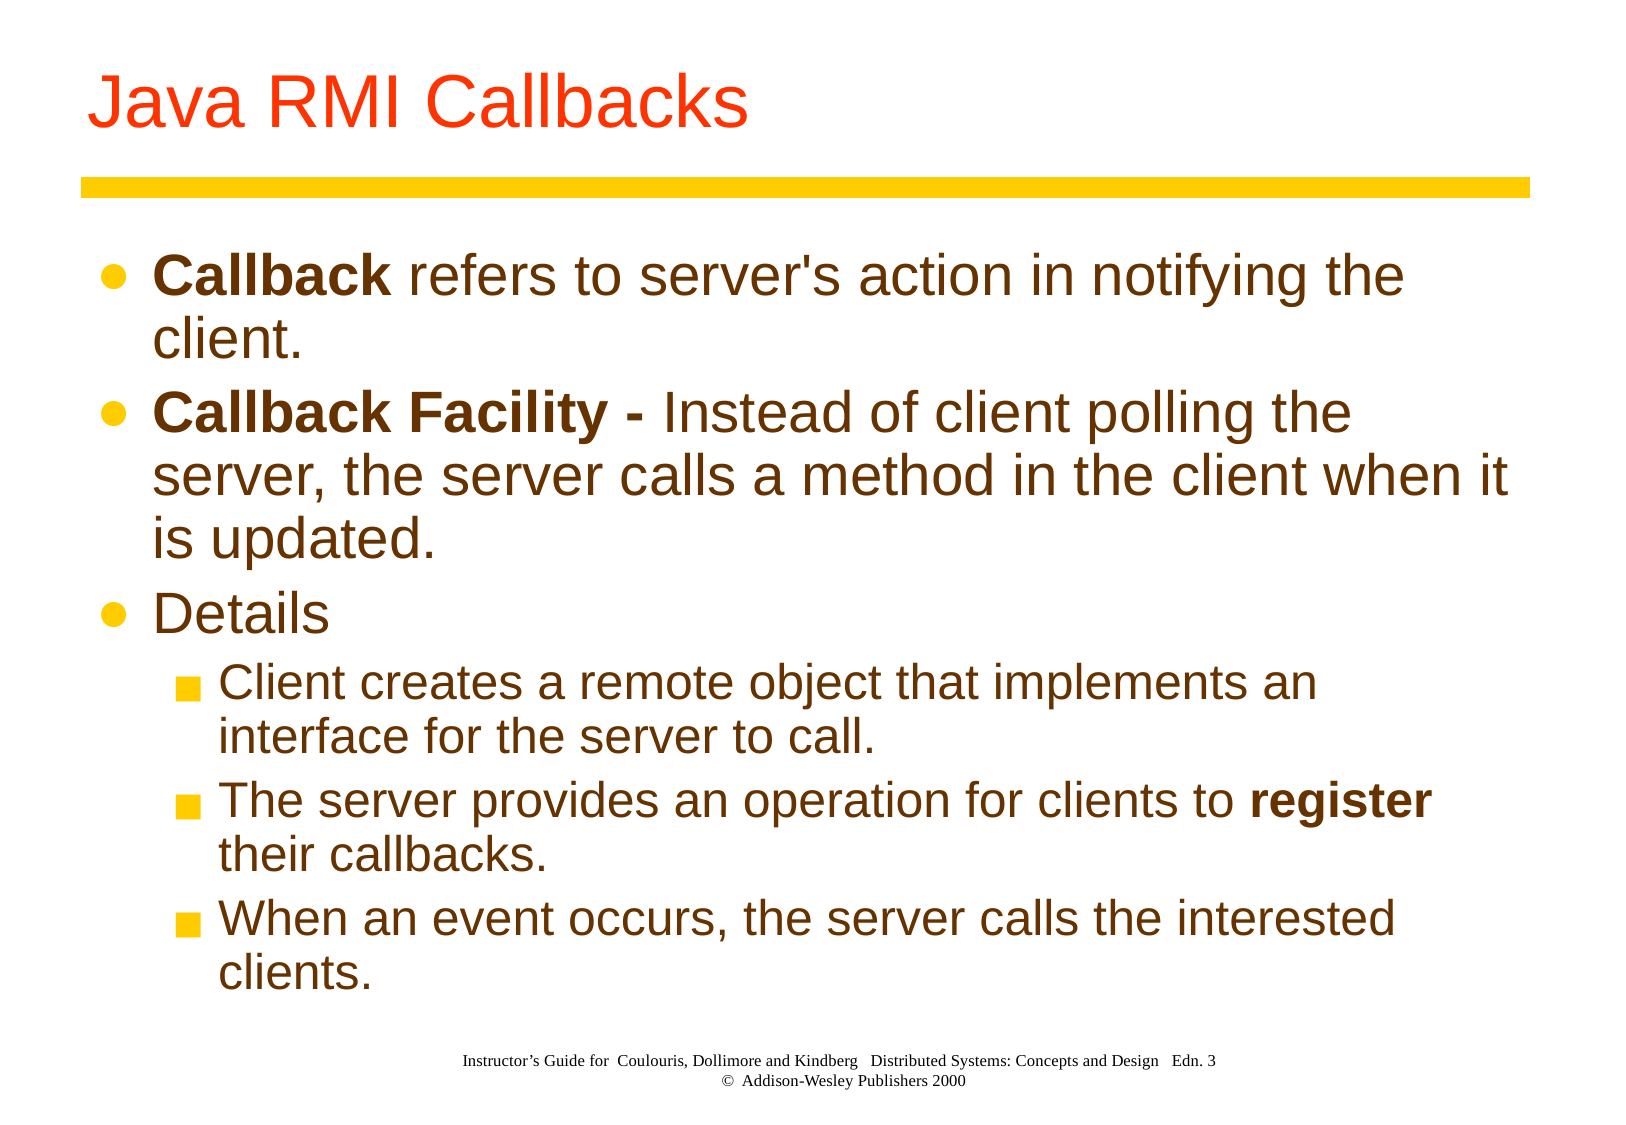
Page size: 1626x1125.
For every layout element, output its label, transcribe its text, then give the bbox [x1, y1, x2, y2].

title Java RMI Callbacks [72, 37, 1531, 150]
text_box Instructor’s Guide for Coulouris, Dollimore and Kindberg Distributed Systems: Concepts and Design Edn. 3 © Addison-Wesley Publishers 2000 [352, 1049, 1341, 1097]
list Callback refers to server's action in notifying the client. Callback Facility - Instead of client polling the server, the server calls a method in the client when it is updated. Details Client creates a remote object that implements an interface for the server to call. The server provides an operation for clients to register their callbacks. When an event occurs, the server calls the interested clients. [81, 237, 1535, 1025]
